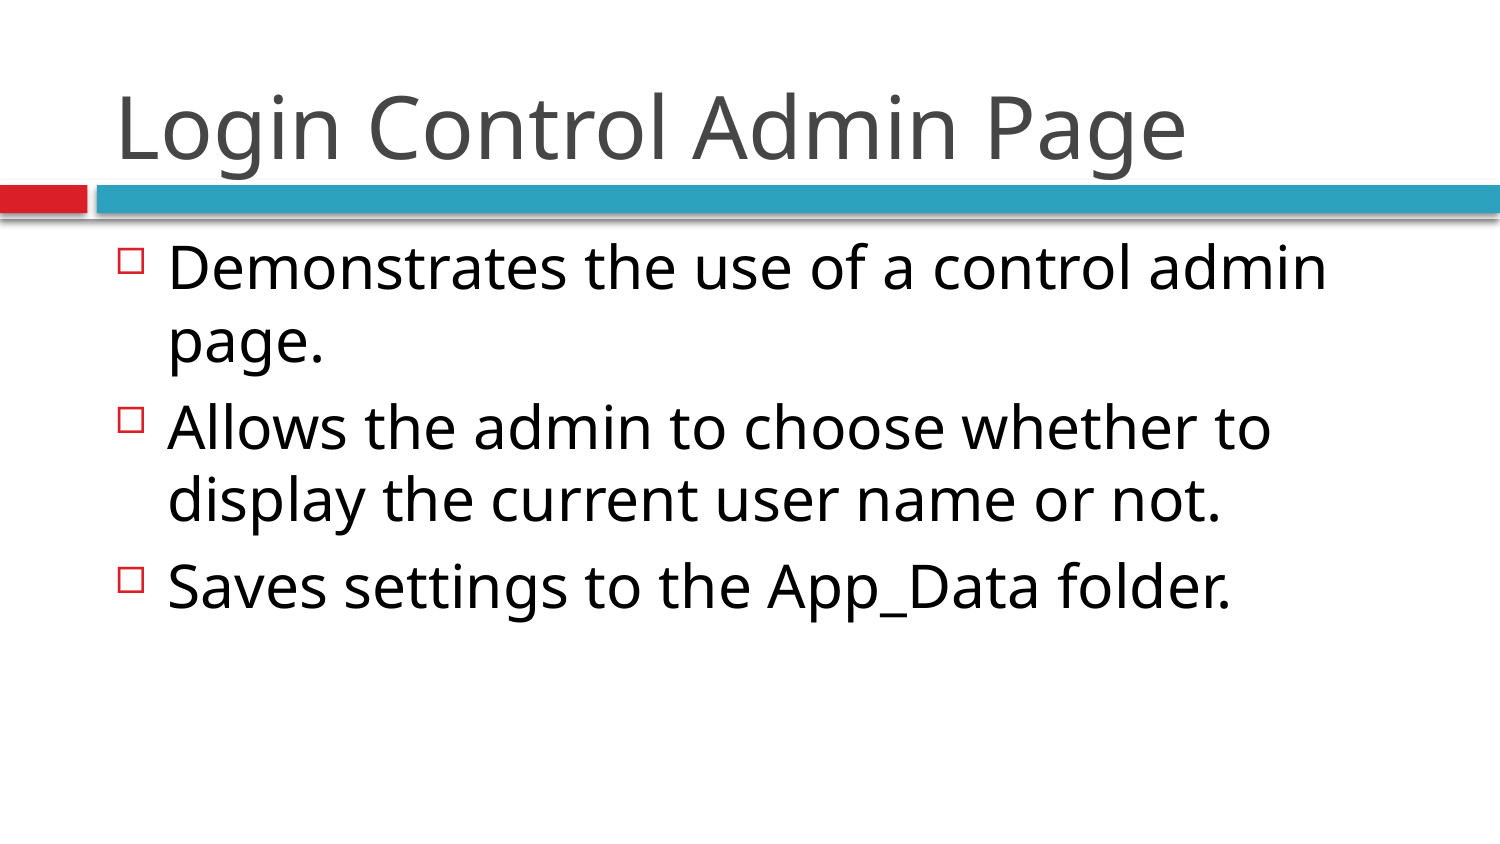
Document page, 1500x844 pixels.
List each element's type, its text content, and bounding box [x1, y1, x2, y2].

title Login Control Admin Page [99, 19, 1438, 185]
list Demonstrates the use of a control admin page. Allows the admin to choose whether to display the current user name or not. Saves settings to the App_Data folder. [99, 221, 1438, 760]
